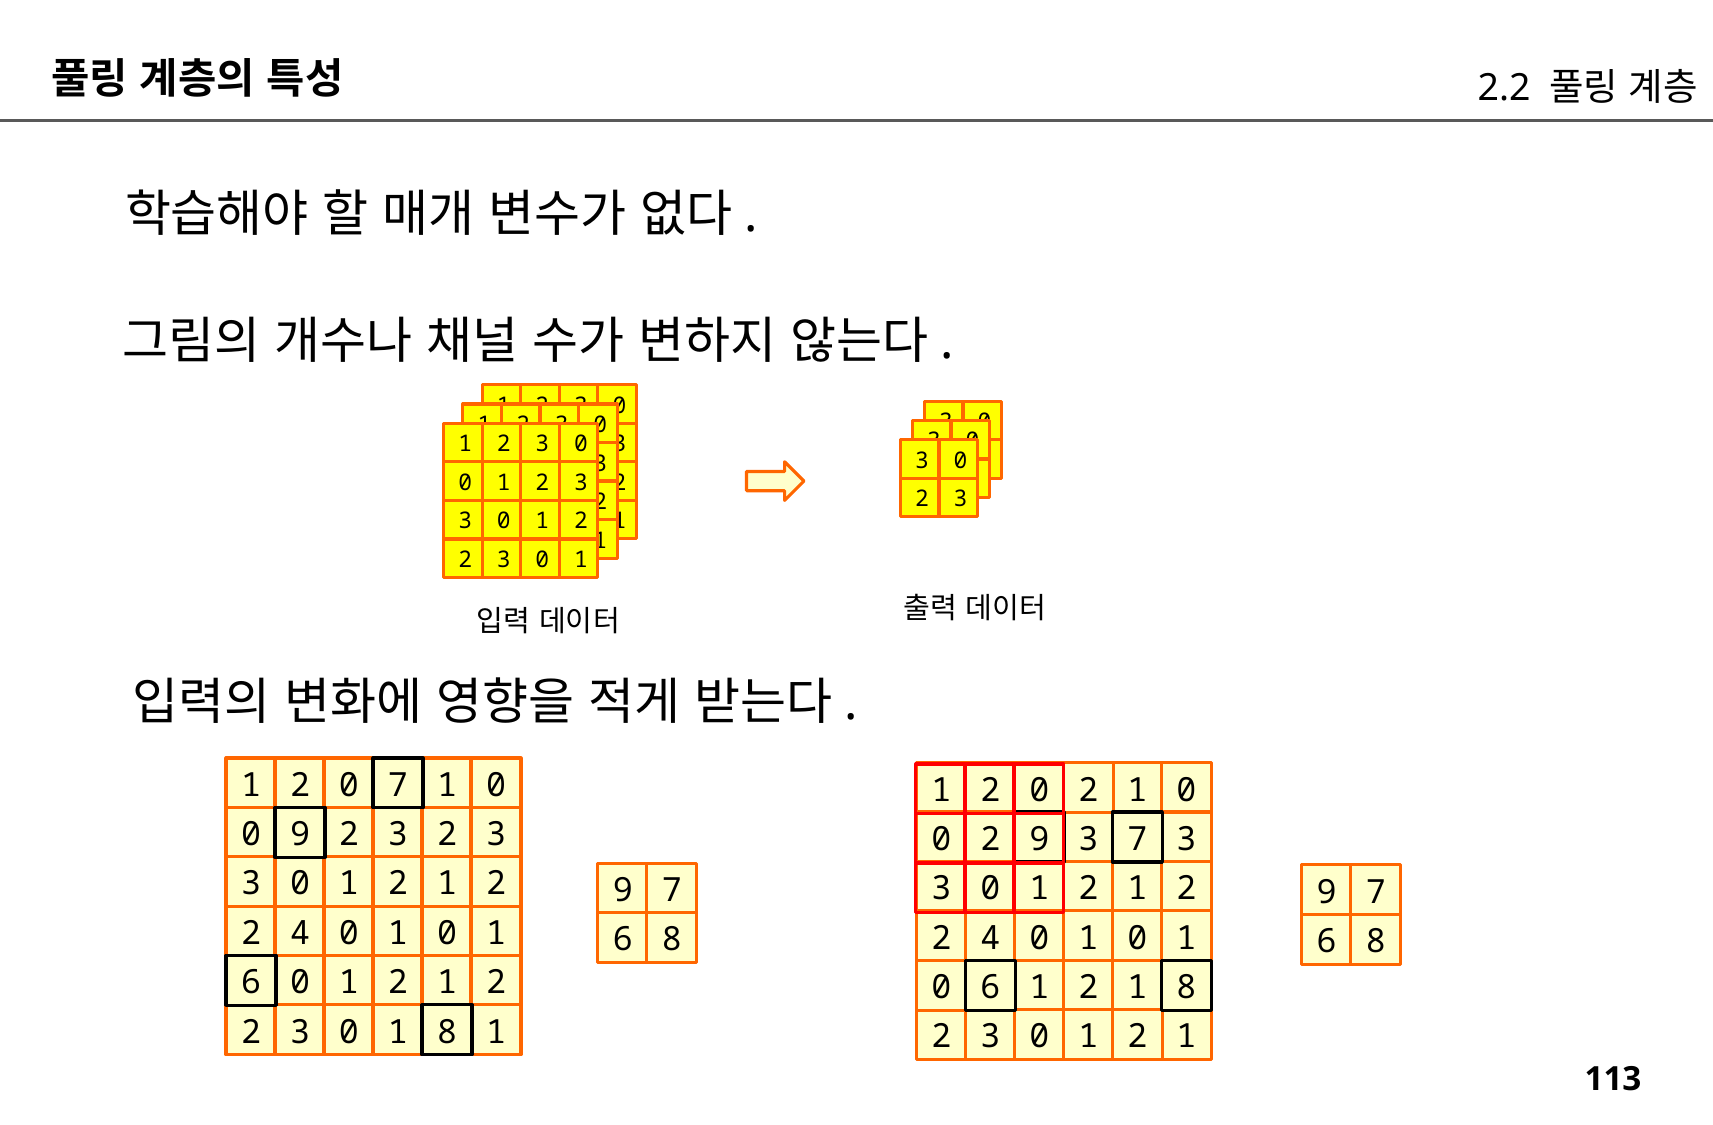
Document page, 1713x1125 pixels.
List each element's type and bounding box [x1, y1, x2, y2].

text_box [916, 44, 1713, 111]
text_box [11, 13, 803, 105]
text_box [443, 384, 1062, 646]
text_box [596, 861, 699, 965]
text_box [110, 173, 787, 249]
text_box [117, 661, 886, 737]
text_box [914, 761, 1213, 1062]
text_box [108, 301, 970, 376]
text_box [224, 756, 523, 1057]
text_box [1300, 863, 1403, 966]
